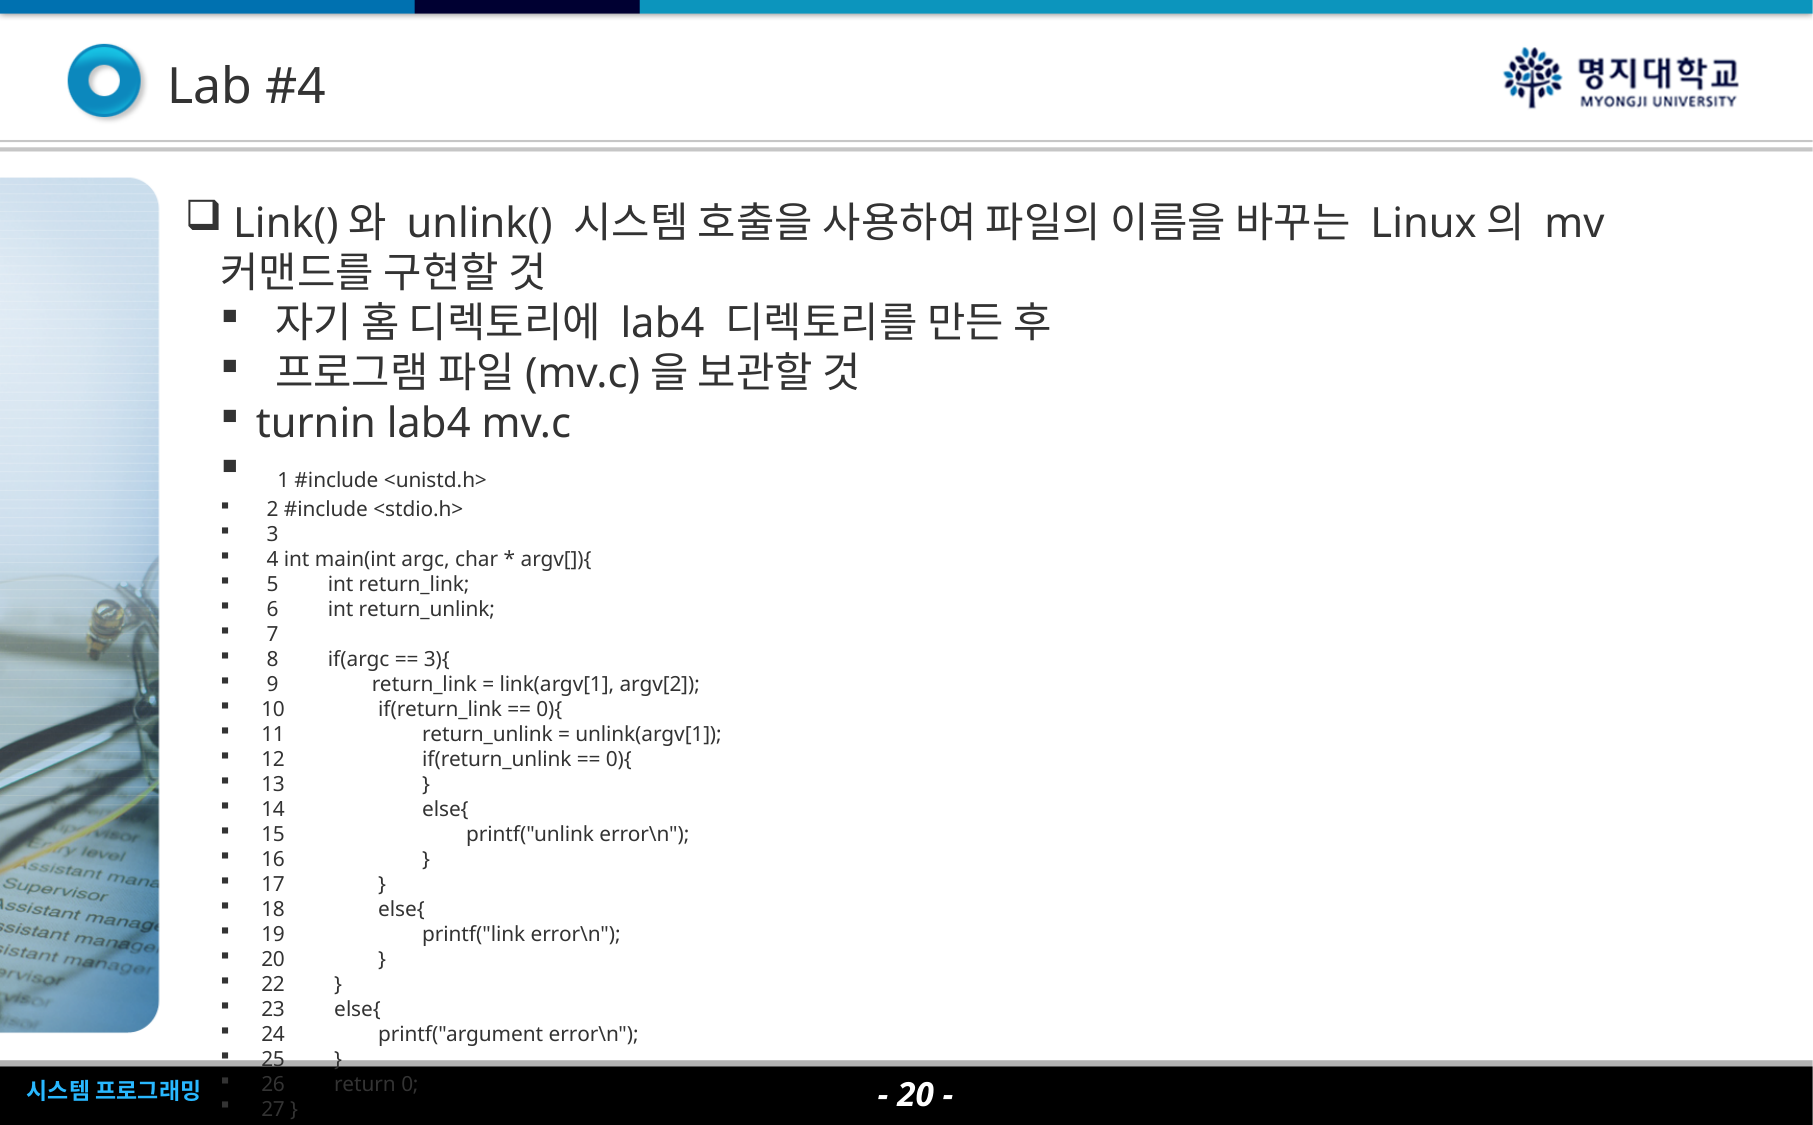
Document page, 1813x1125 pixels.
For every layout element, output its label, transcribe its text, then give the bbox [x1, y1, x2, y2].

text_box Link()와 unlink() 시스템 호출을 사용하여 파일의 이름을 바꾸는 Linux의 mv 커맨드를 구현할 것 자기 홈 디렉토리에 lab4 디렉토리를 만든 후 프로그램 파일(mv.c)을 보관할 것 turnin lab4 mv.c 1 #include <unistd.h> 2 #include <stdio.h> 3 4 int main(int argc, char * argv[]){ 5 int return_link; 6 int return_unlink; 7 8 if(argc == 3){ 9 return_link = link(argv[1], argv[2]); 10 if(return_link == 0){ 11 return_unlink = unlink(argv[1]); 12 if(return_unlink == 0){ 13 } 14 else{ 15 printf("unlink error\n"); 16 } 17 } 18 else{ 19 printf("link error\n"); 20 } 22 } 23 else{ 24 printf("argument error\n"); 25 } 26 return 0; 27 } [167, 187, 1691, 469]
picture [0, 0, 1813, 1125]
text_box - <숫자> - [819, 1065, 1012, 1125]
text_box Lab #4 [150, 37, 1797, 129]
